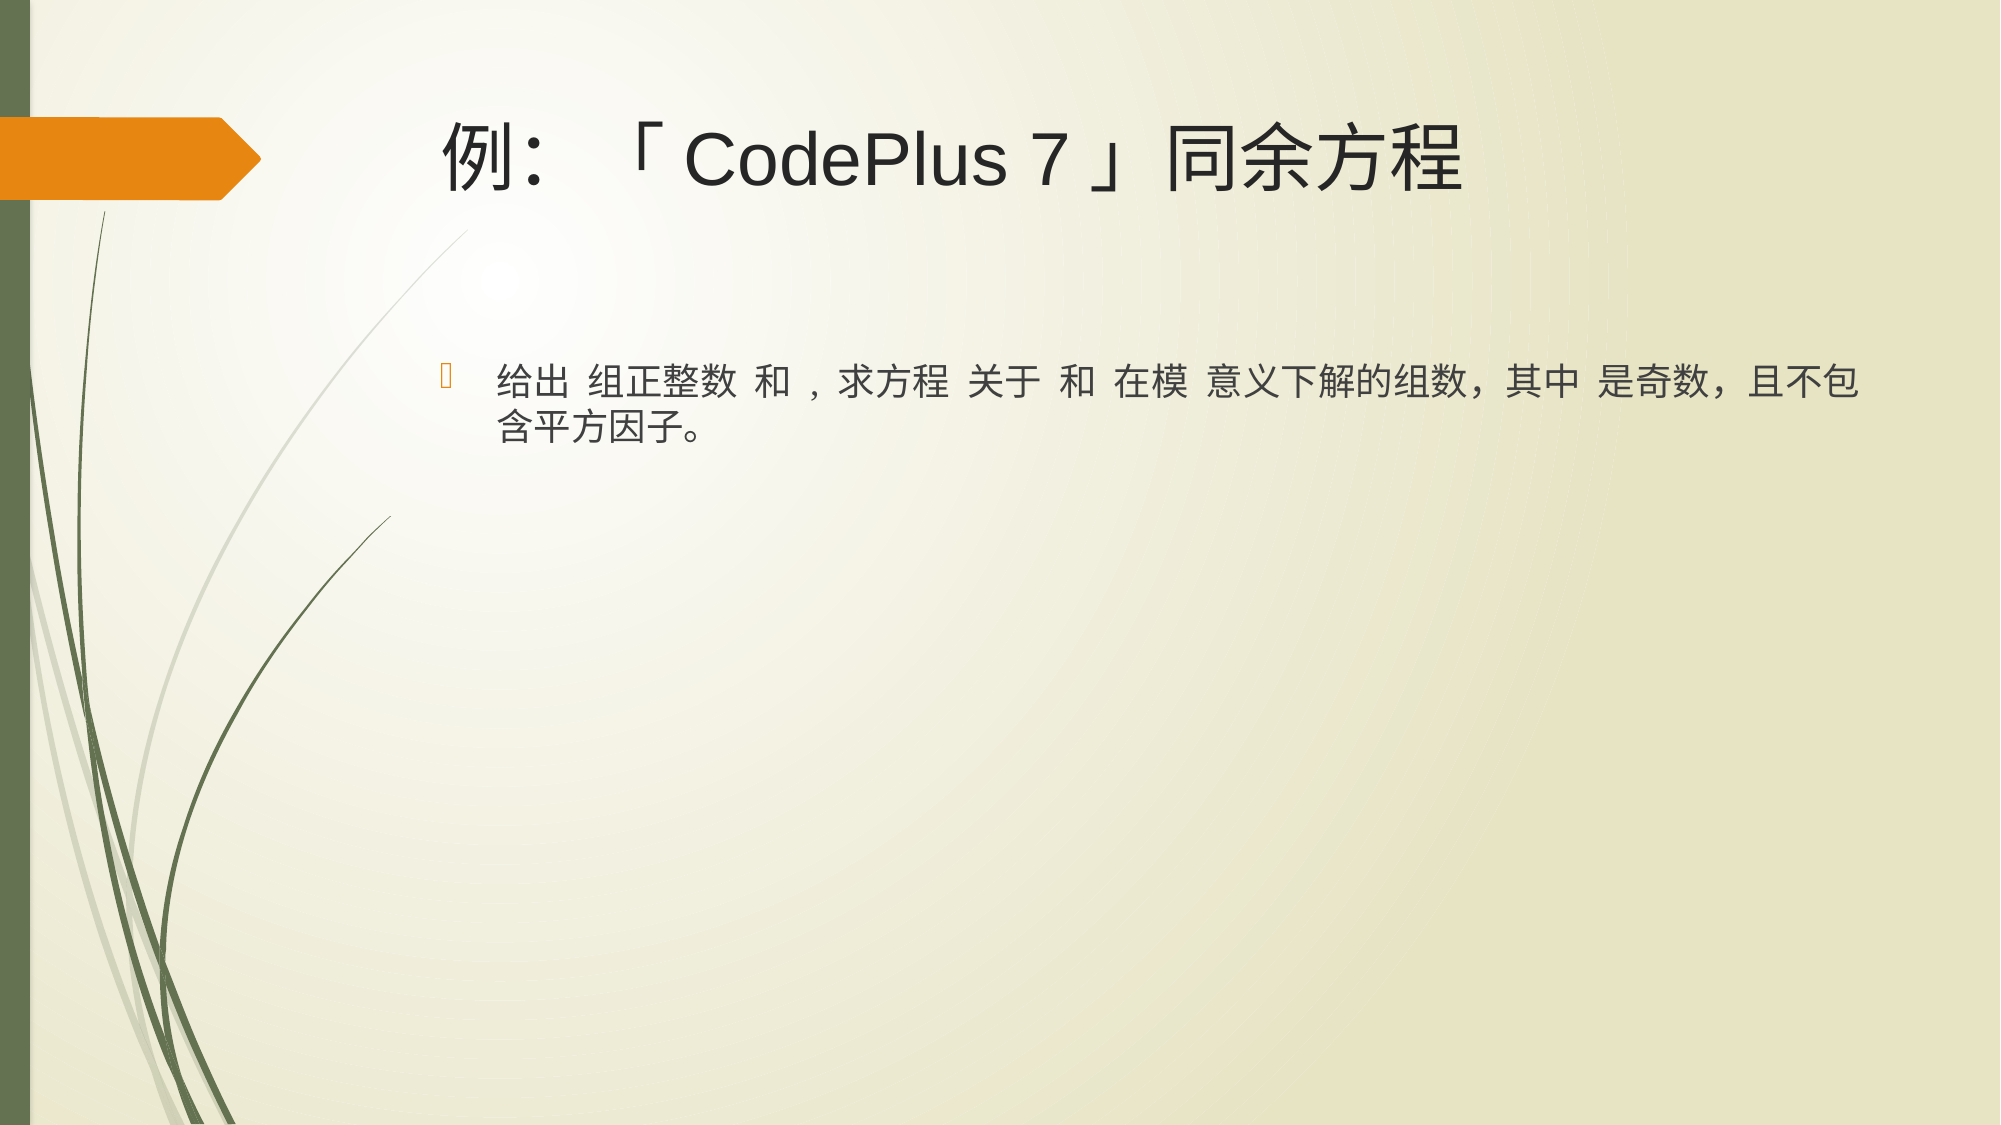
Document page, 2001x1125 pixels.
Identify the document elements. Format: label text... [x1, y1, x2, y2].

title 例：「CodePlus 7」同余方程 [425, 102, 1888, 313]
